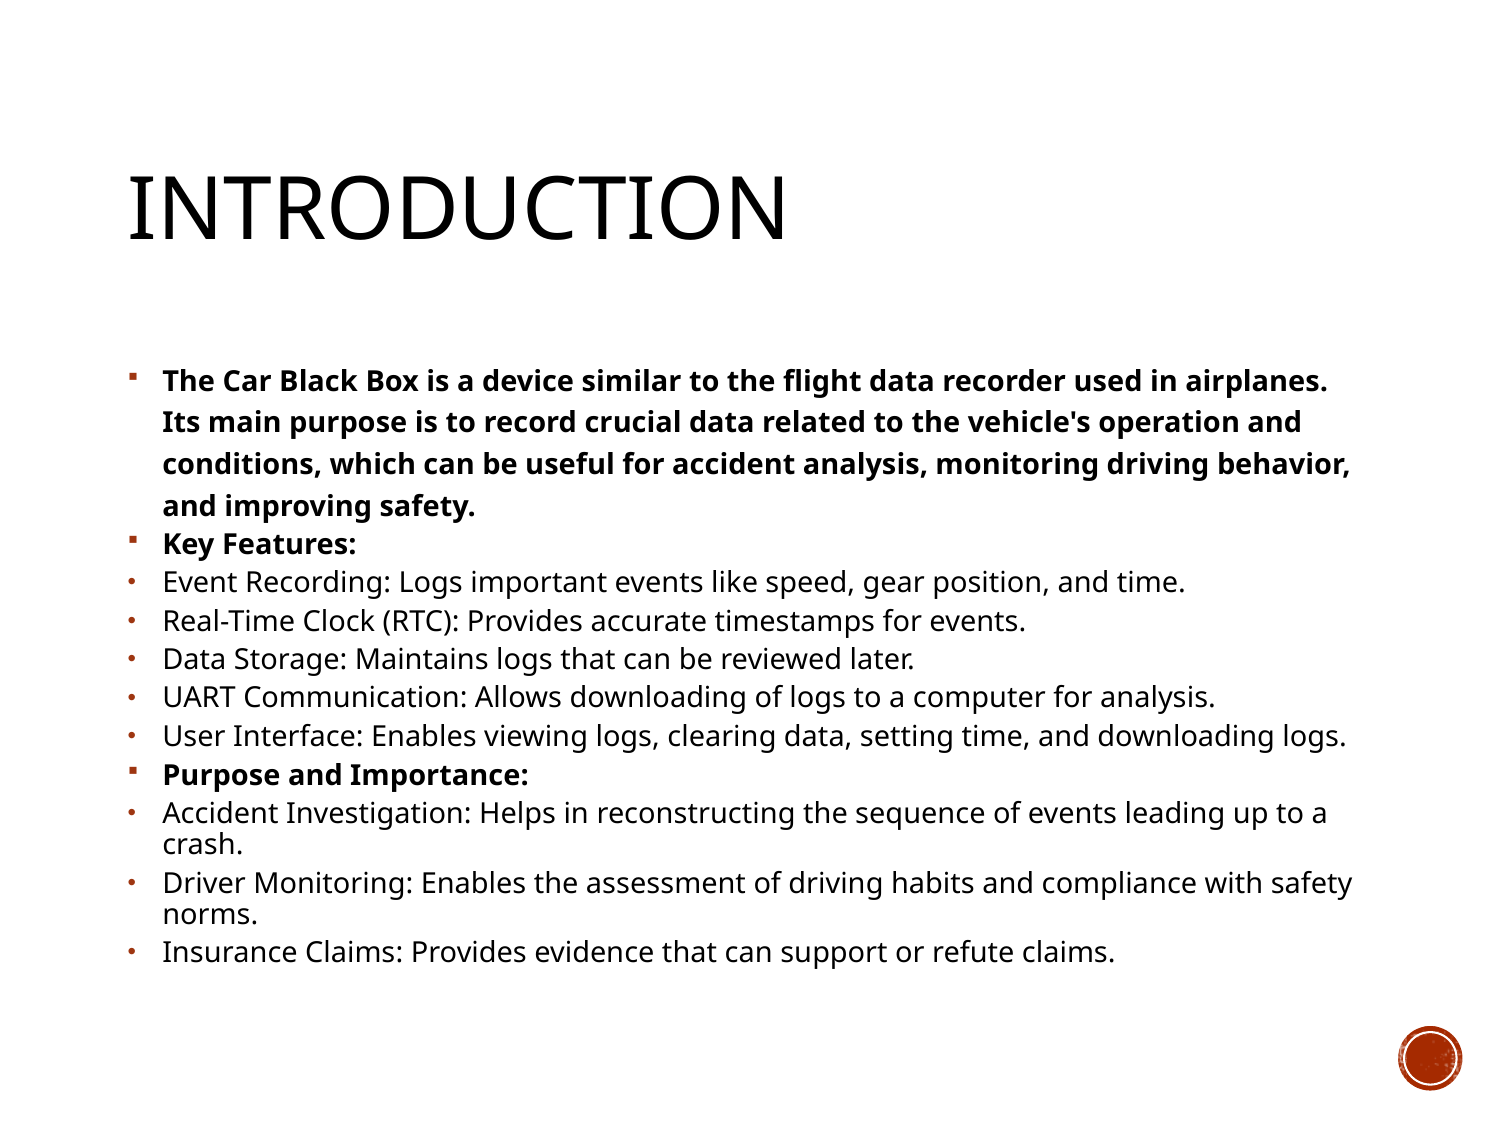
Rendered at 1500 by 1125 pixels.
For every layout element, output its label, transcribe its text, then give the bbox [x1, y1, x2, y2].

list The Car Black Box is a device similar to the flight data recorder used in airplanes. Its main purpose is to record crucial data related to the vehicle's operation and conditions, which can be useful for accident analysis, monitoring driving behavior, and improving safety. Key Features: Event Recording: Logs important events like speed, gear position, and time. Real-Time Clock (RTC): Provides accurate timestamps for events. Data Storage: Maintains logs that can be reviewed later. UART Communication: Allows downloading of logs to a computer for analysis. User Interface: Enables viewing logs, clearing data, setting time, and downloading logs. Purpose and Importance: Accident Investigation: Helps in reconstructing the sequence of events leading up to a crash. Driver Monitoring: Enables the assessment of driving habits and compliance with safety norms. Insurance Claims: Provides evidence that can support or refute claims. [112, 348, 1388, 1013]
title Introduction [112, 79, 1388, 344]
